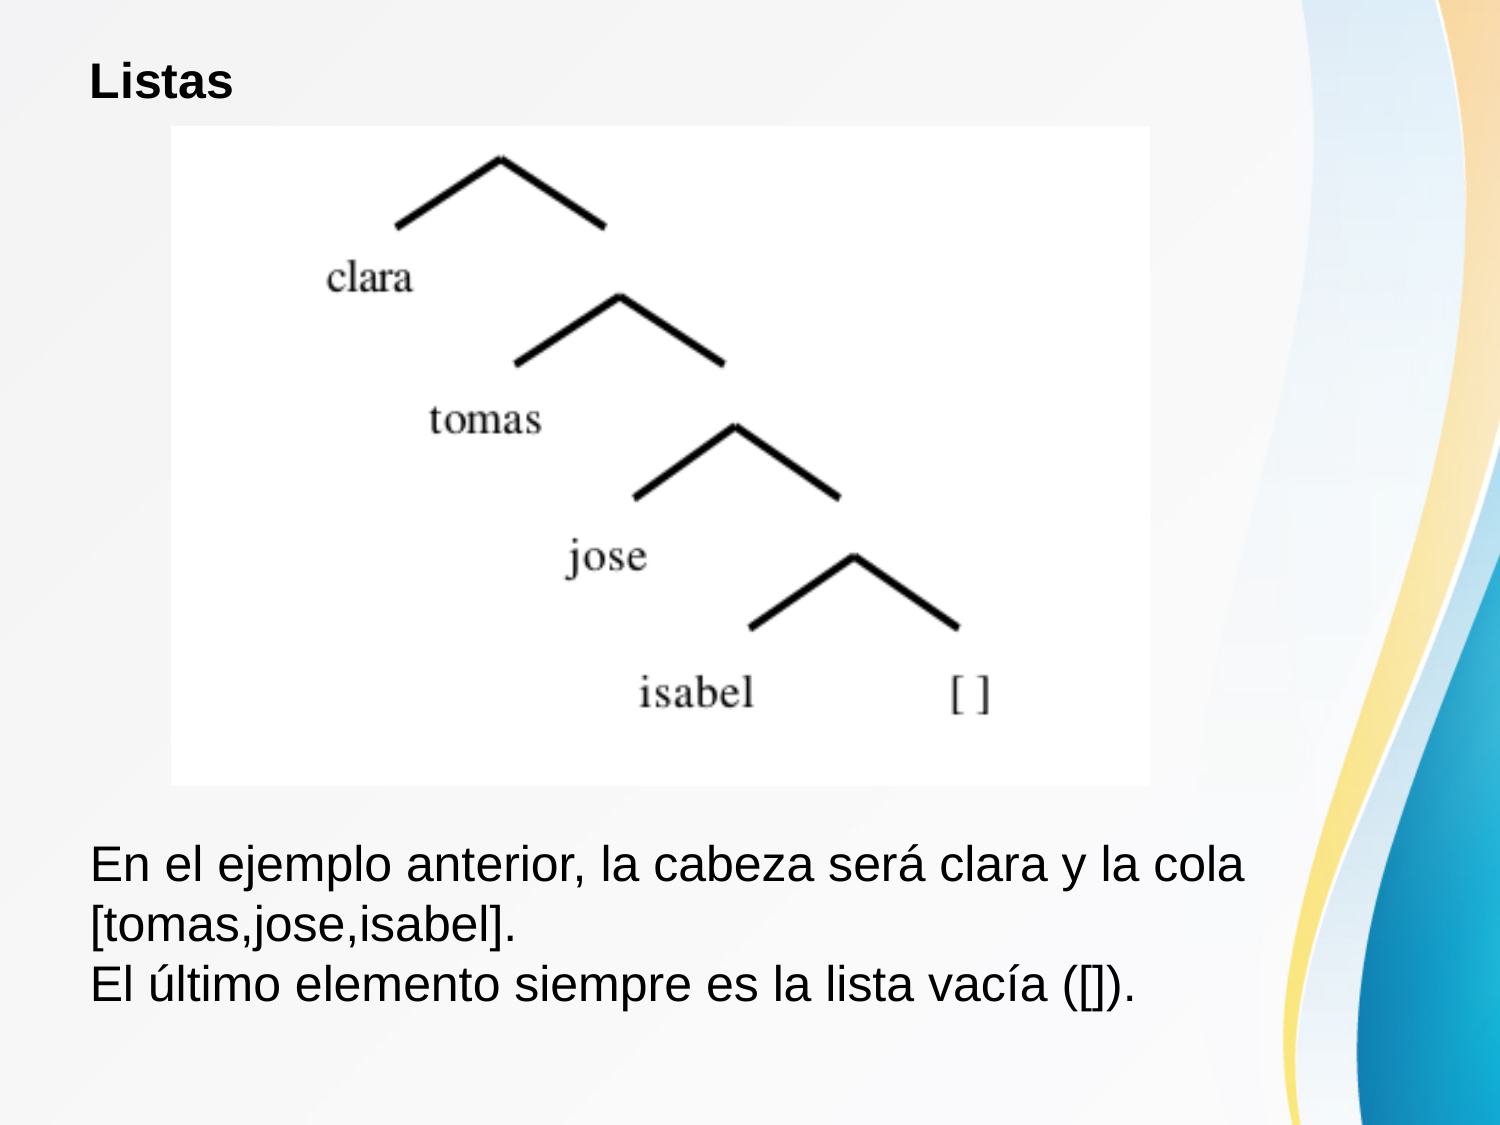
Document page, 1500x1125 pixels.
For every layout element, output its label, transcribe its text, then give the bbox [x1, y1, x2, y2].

text_box Listas [75, 31, 1425, 127]
text_box En el ejemplo anterior, la cabeza será clara y la cola [tomas,jose,isabel]. El último elemento siempre es la lista vacía ([]). [74, 824, 1300, 1019]
picture [0, 0, 1500, 1125]
